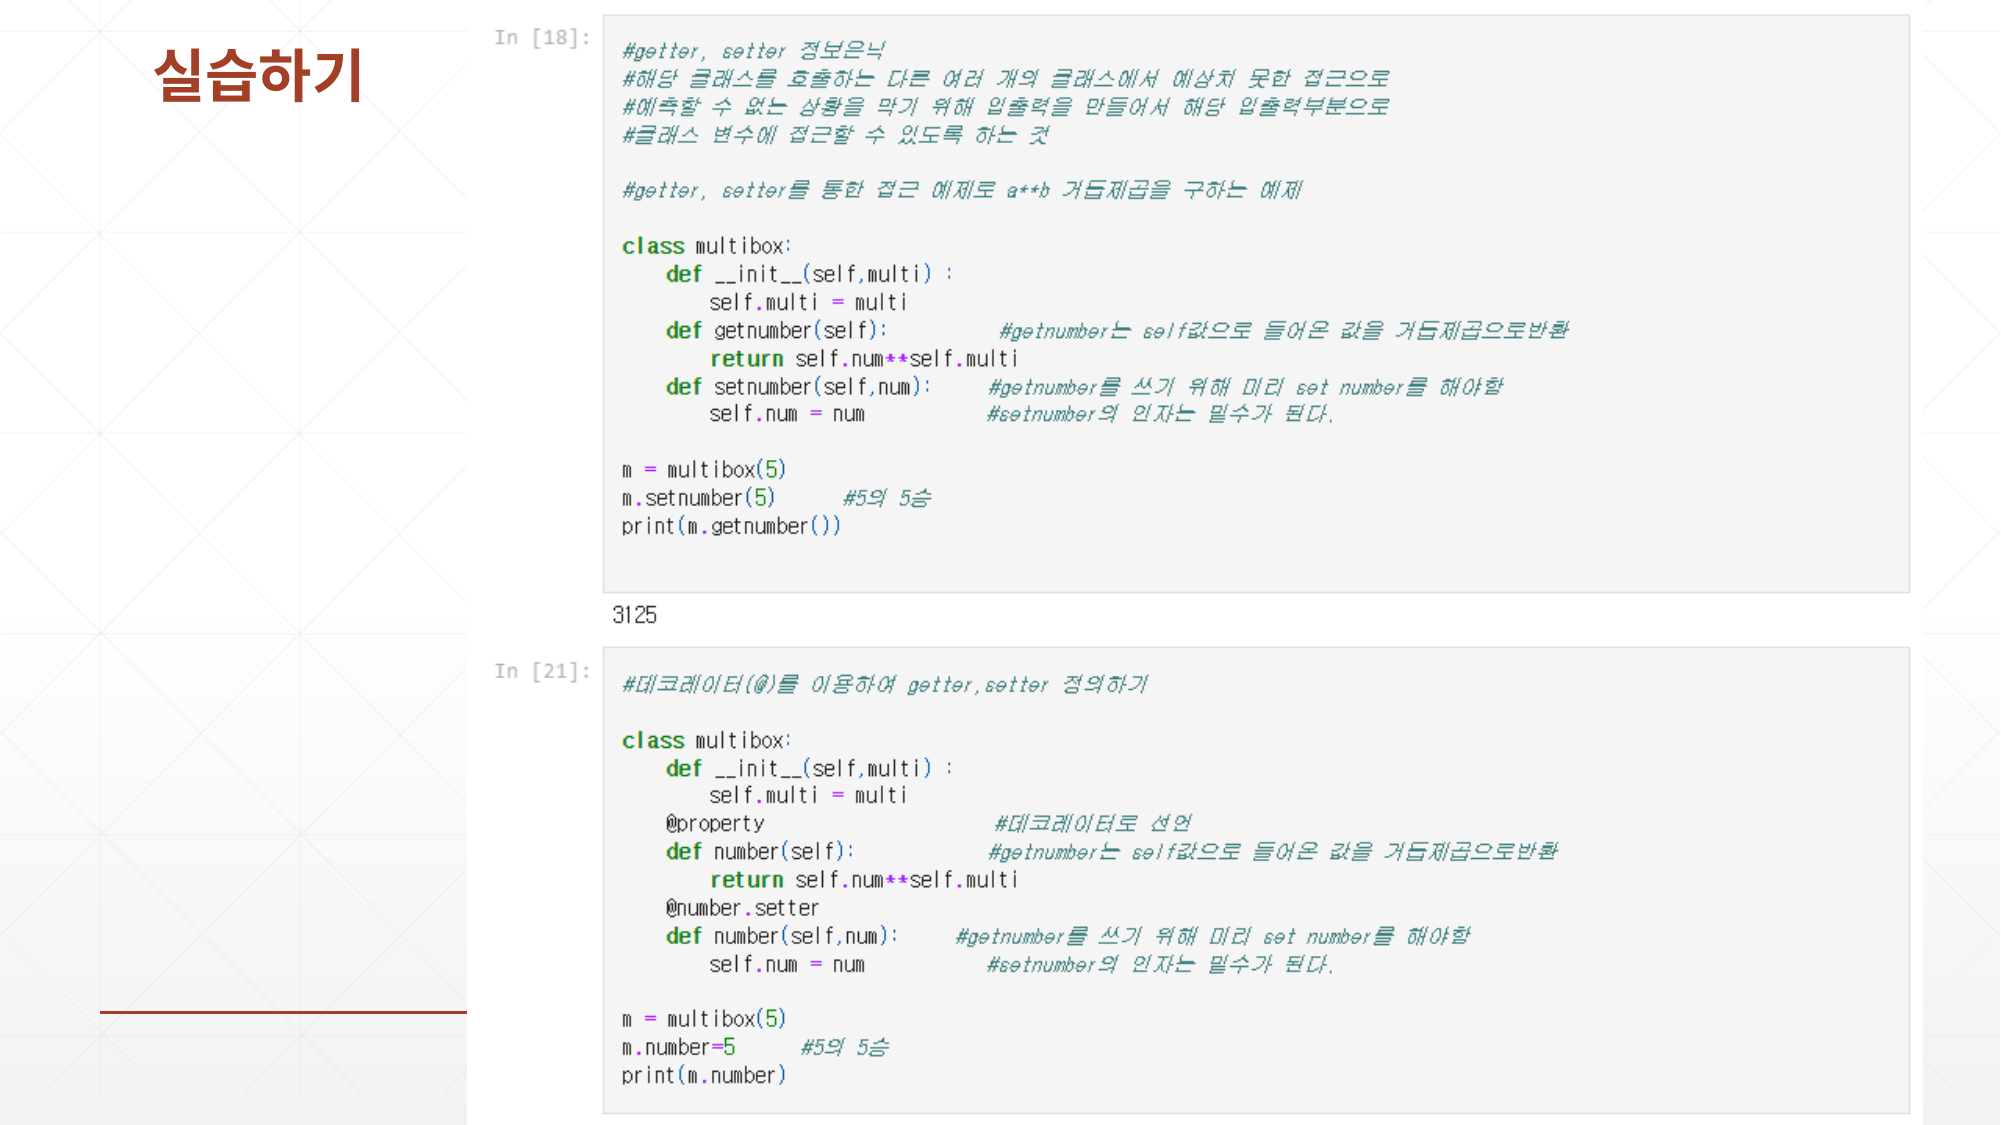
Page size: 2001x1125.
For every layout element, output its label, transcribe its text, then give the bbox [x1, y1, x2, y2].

title 실습하기 [0, 39, 467, 118]
picture [467, 0, 1923, 1125]
